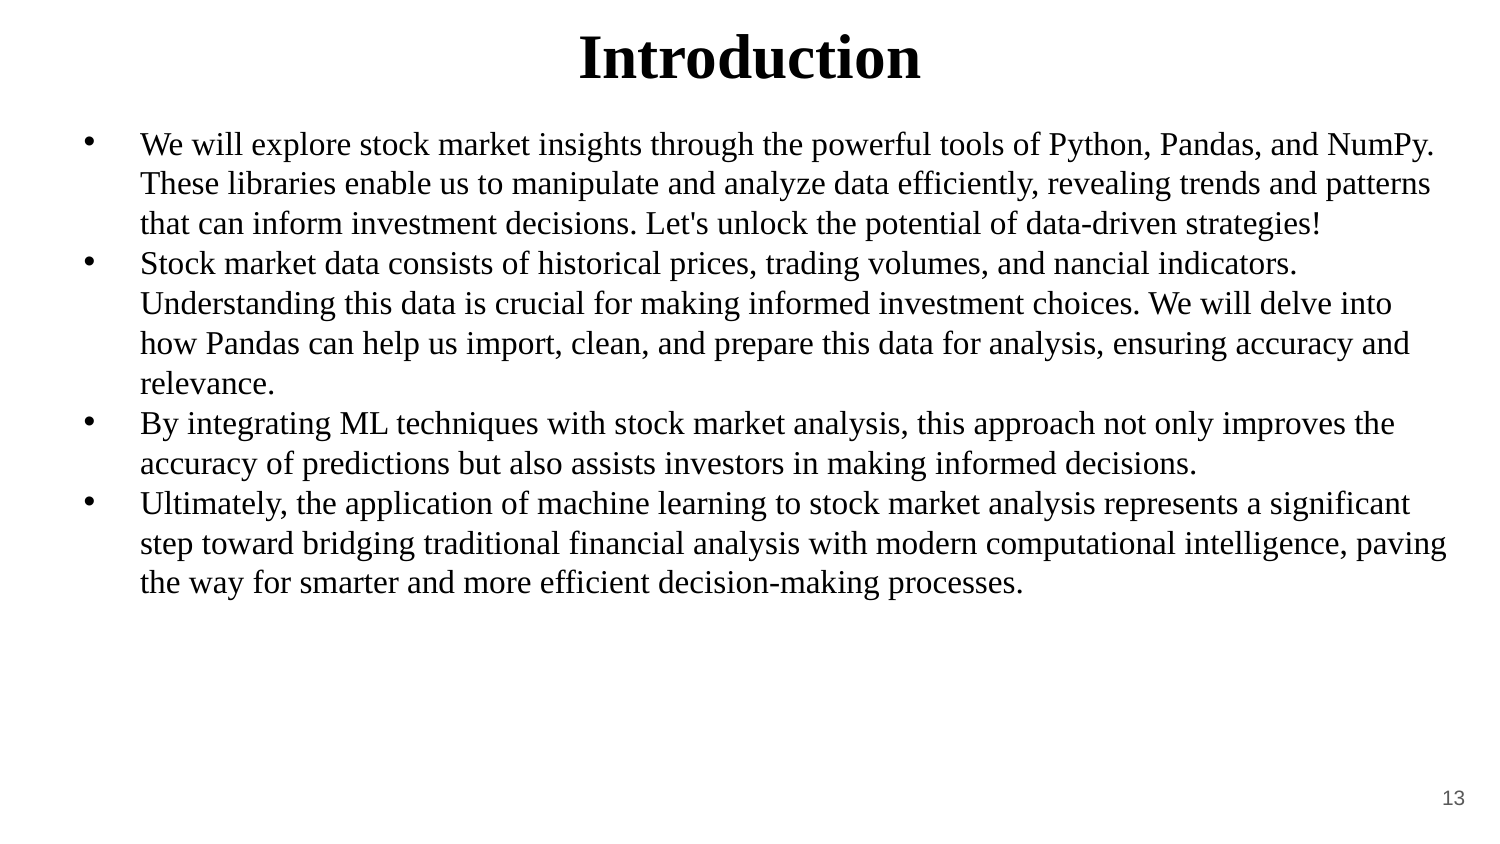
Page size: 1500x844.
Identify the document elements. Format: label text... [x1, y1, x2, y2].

list We will explore stock market insights through the powerful tools of Python, Pandas, and NumPy. These libraries enable us to manipulate and analyze data efficiently, revealing trends and patterns that can inform investment decisions. Let's unlock the potential of data-driven strategies! Stock market data consists of historical prices, trading volumes, and nancial indicators. Understanding this data is crucial for making informed investment choices. We will delve into how Pandas can help us import, clean, and prepare this data for analysis, ensuring accuracy and relevance. By integrating ML techniques with stock market analysis, this approach not only improves the accuracy of predictions but also assists investors in making informed decisions. Ultimately, the application of machine learning to stock market analysis represents a significant step toward bridging traditional financial analysis with modern computational intelligence, paving the way for smarter and more efficient decision-making processes. [31, 106, 1469, 678]
title Introduction [0, 0, 1500, 107]
slide_number 13 [1389, 764, 1480, 830]
